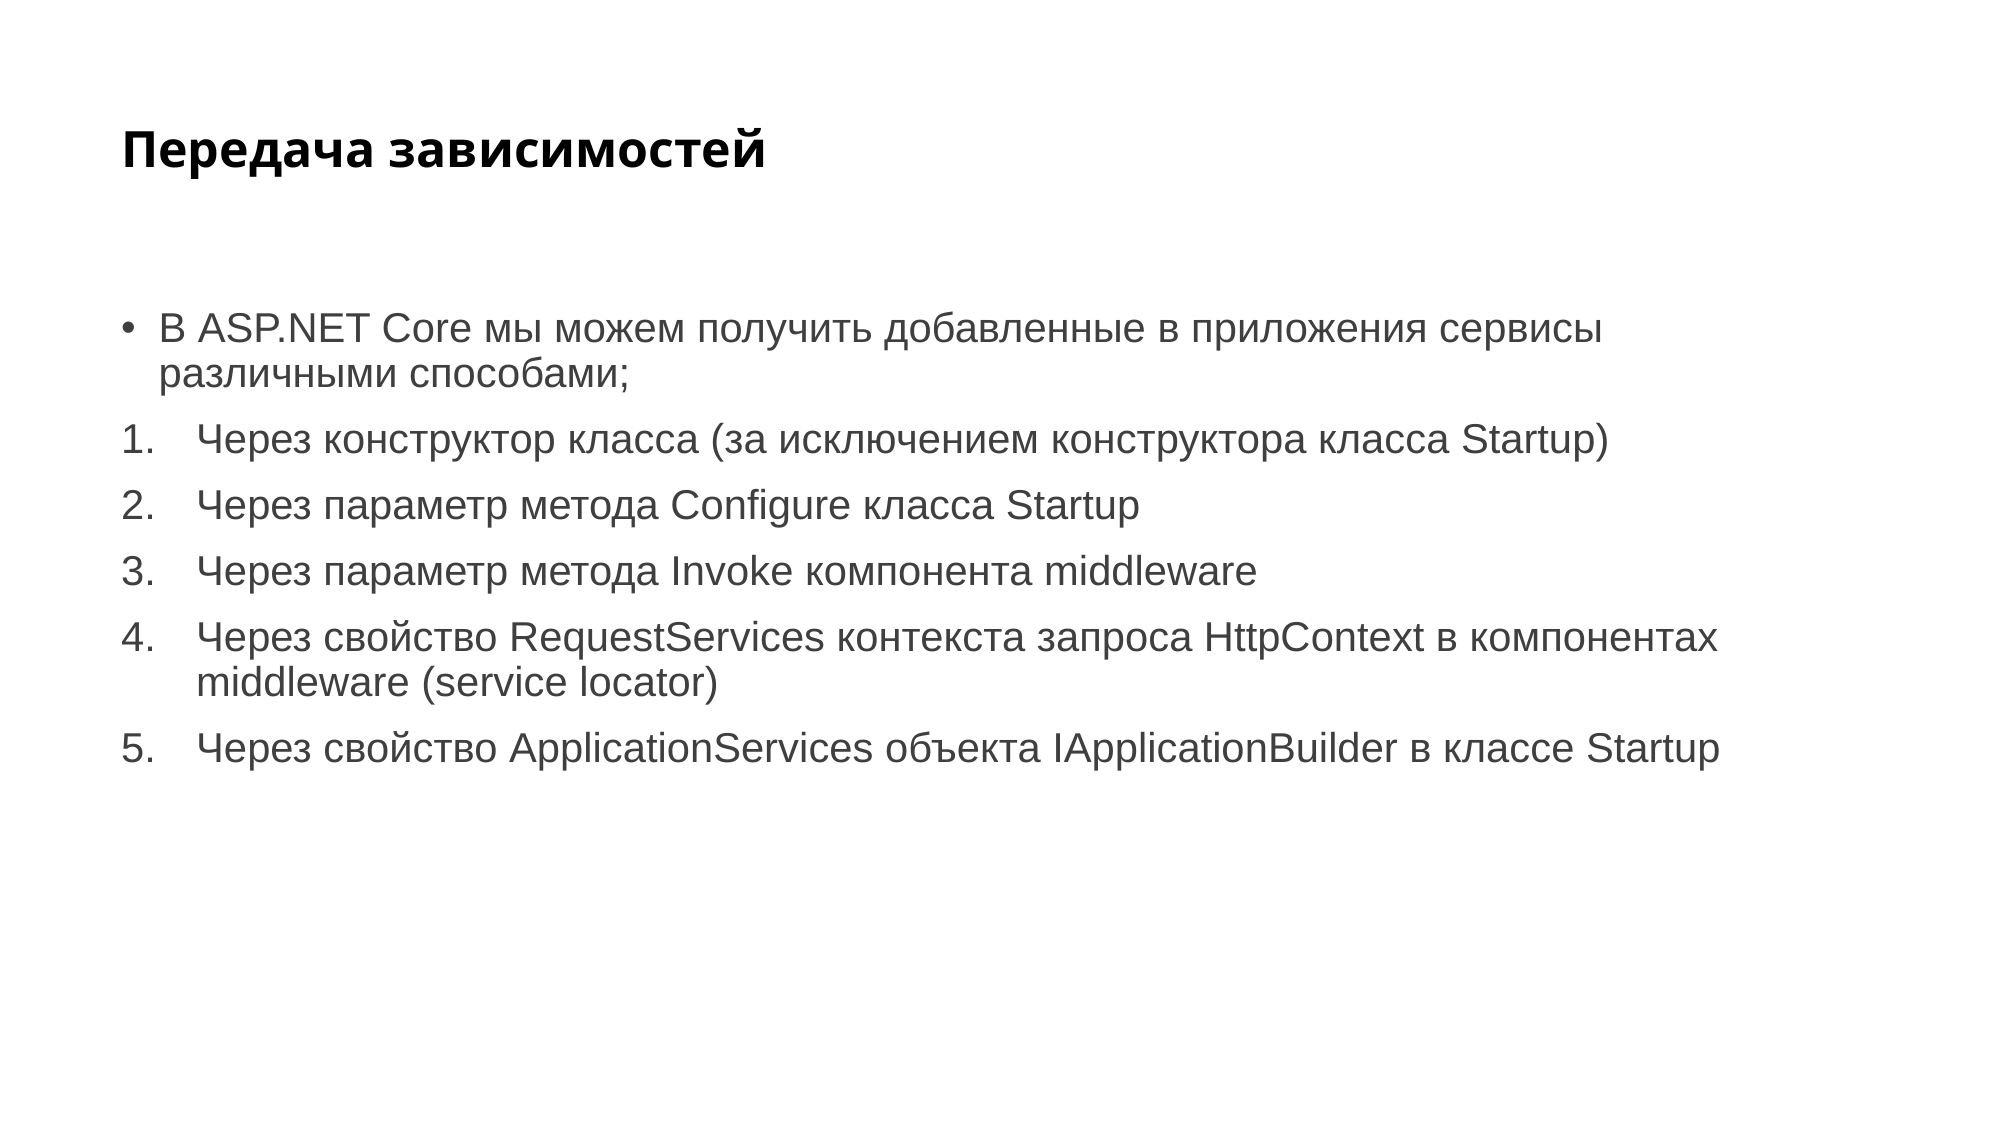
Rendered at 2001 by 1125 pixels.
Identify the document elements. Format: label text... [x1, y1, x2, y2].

title Передача зависимостей [106, 42, 1832, 260]
list В ASP.NET Core мы можем получить добавленные в приложения сервисы различными способами; Через конструктор класса (за исключением конструктора класса Startup) Через параметр метода Configure класса Startup Через параметр метода Invoke компонента middleware Через свойство RequestServices контекста запроса HttpContext в компонентах middleware (service locator) Через свойство ApplicationServices объекта IApplicationBuilder в классе Startup [106, 299, 1832, 1014]
